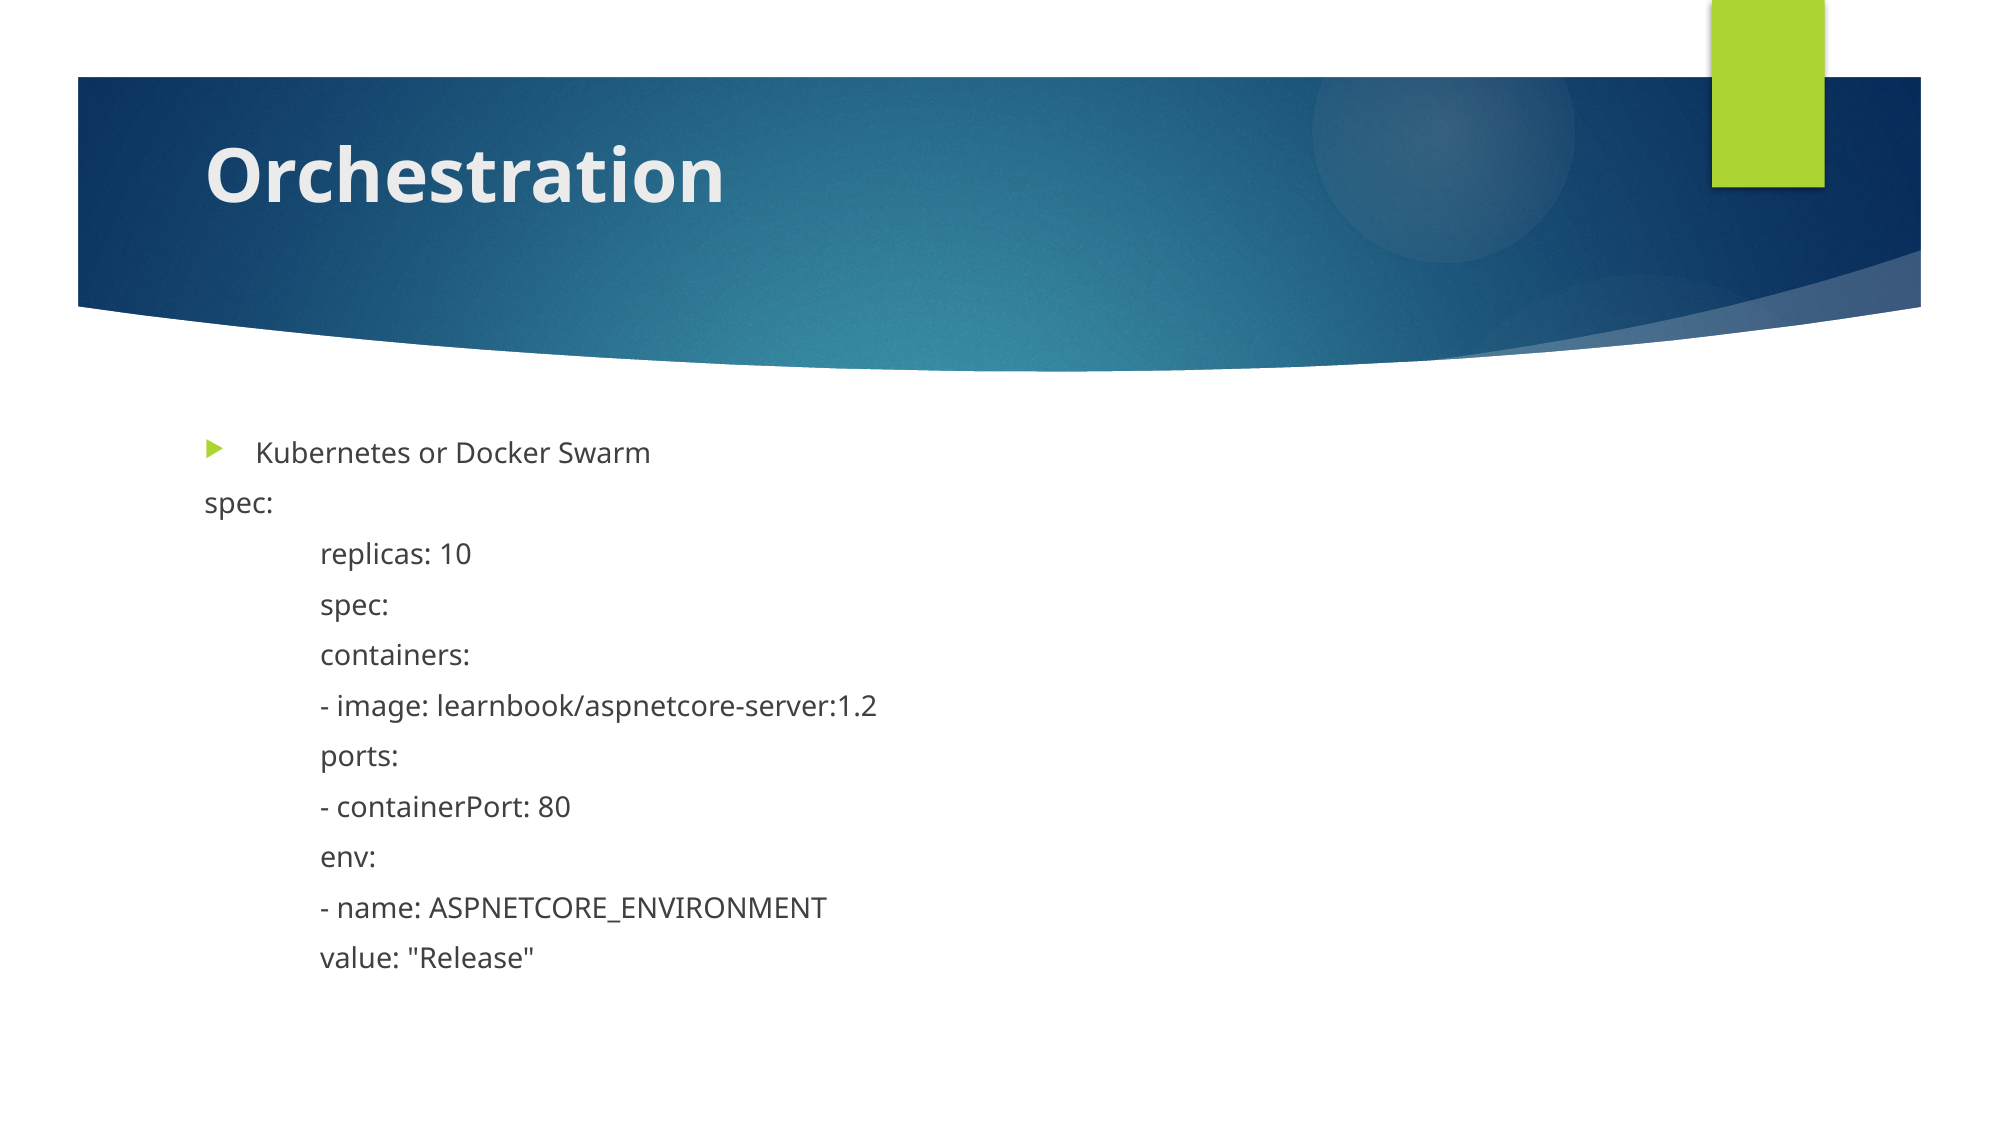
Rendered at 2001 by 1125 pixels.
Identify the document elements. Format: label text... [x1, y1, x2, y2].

list Kubernetes or Docker Swarm spec: replicas: 10 spec: containers: - image: learnbook/aspnetcore-server:1.2 ports: - containerPort: 80 env: - name: ASPNETCORE_ENVIRONMENT value: "Release" [189, 427, 1627, 988]
title Orchestration [189, 159, 1627, 276]
